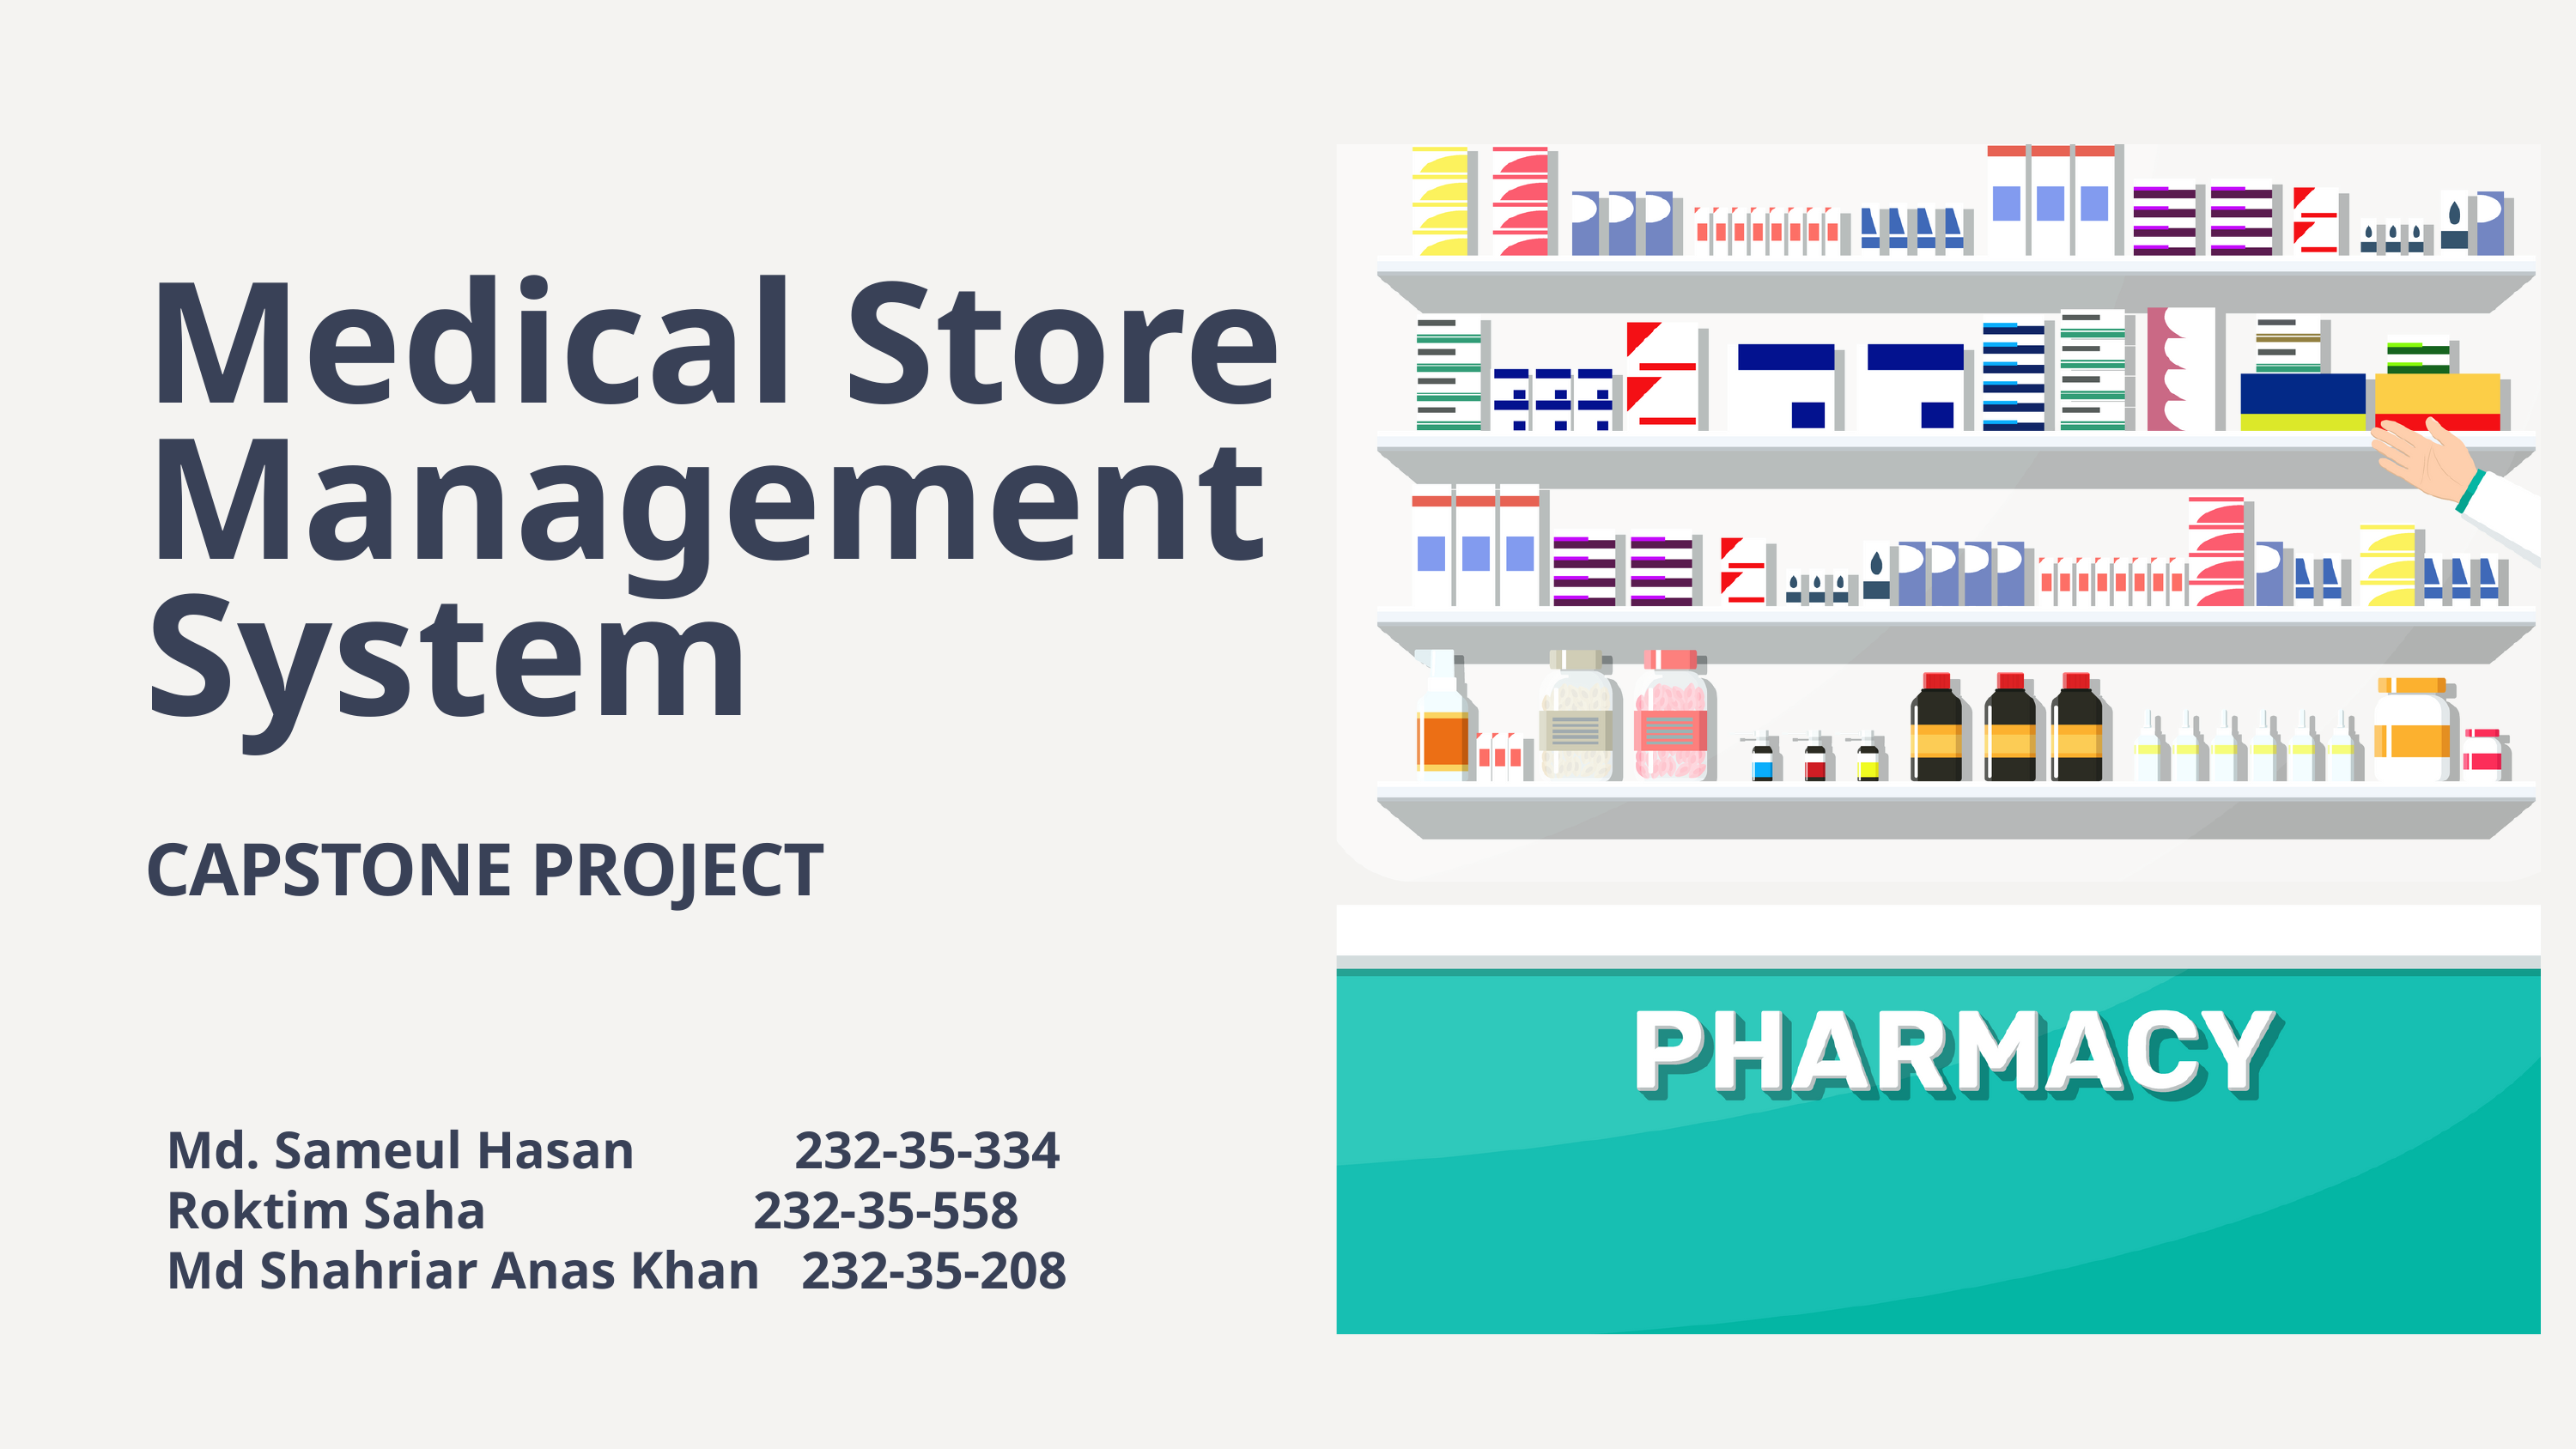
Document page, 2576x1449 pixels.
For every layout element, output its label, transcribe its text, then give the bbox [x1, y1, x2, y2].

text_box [144, 269, 1511, 904]
text_box [1336, 144, 2541, 1408]
text_box Md. Sameul Hasan 232-35-334 Roktim Saha 232-35-558 Md Shahriar Anas Khan 232-35-208 [166, 1118, 1157, 1300]
